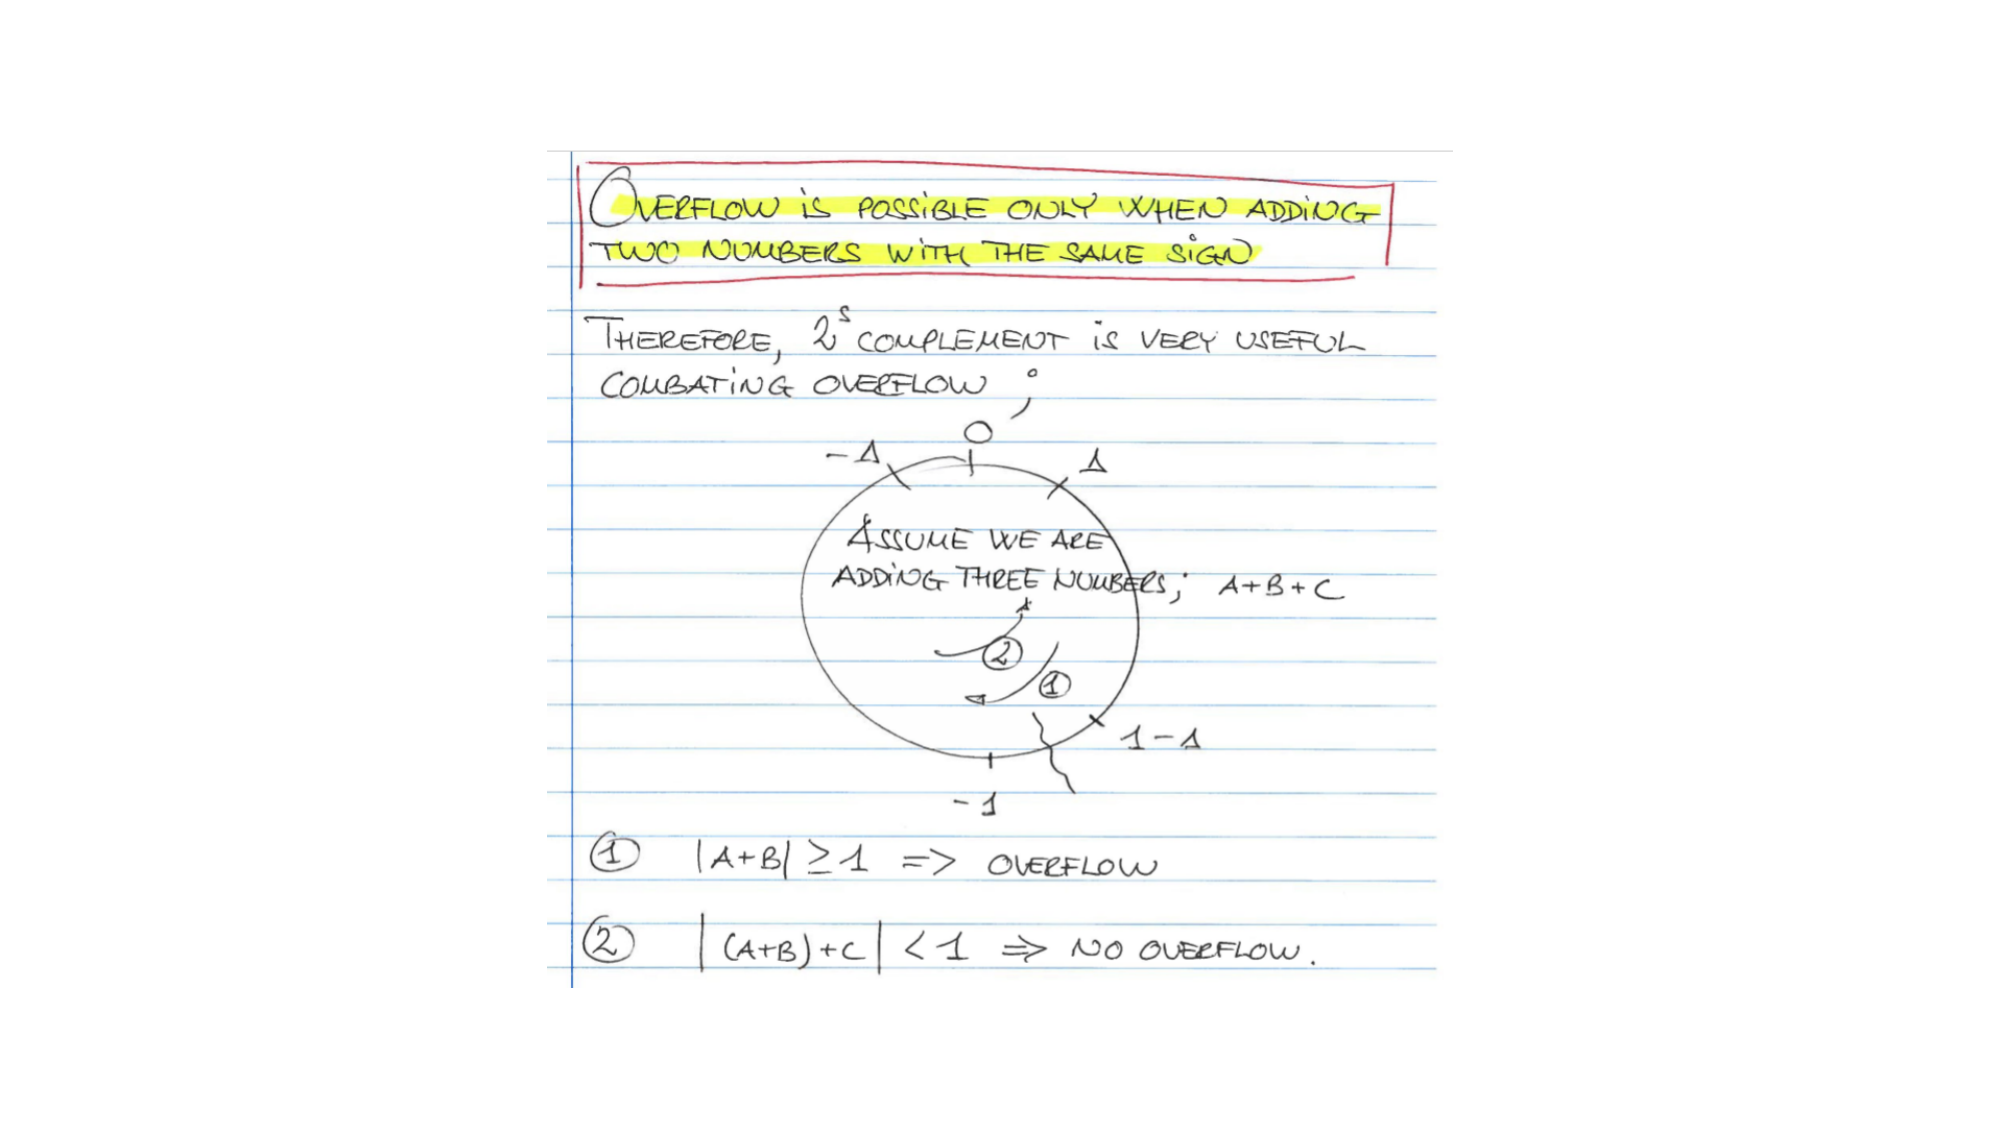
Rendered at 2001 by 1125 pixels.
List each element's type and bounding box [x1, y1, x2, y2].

picture [547, 136, 1453, 989]
